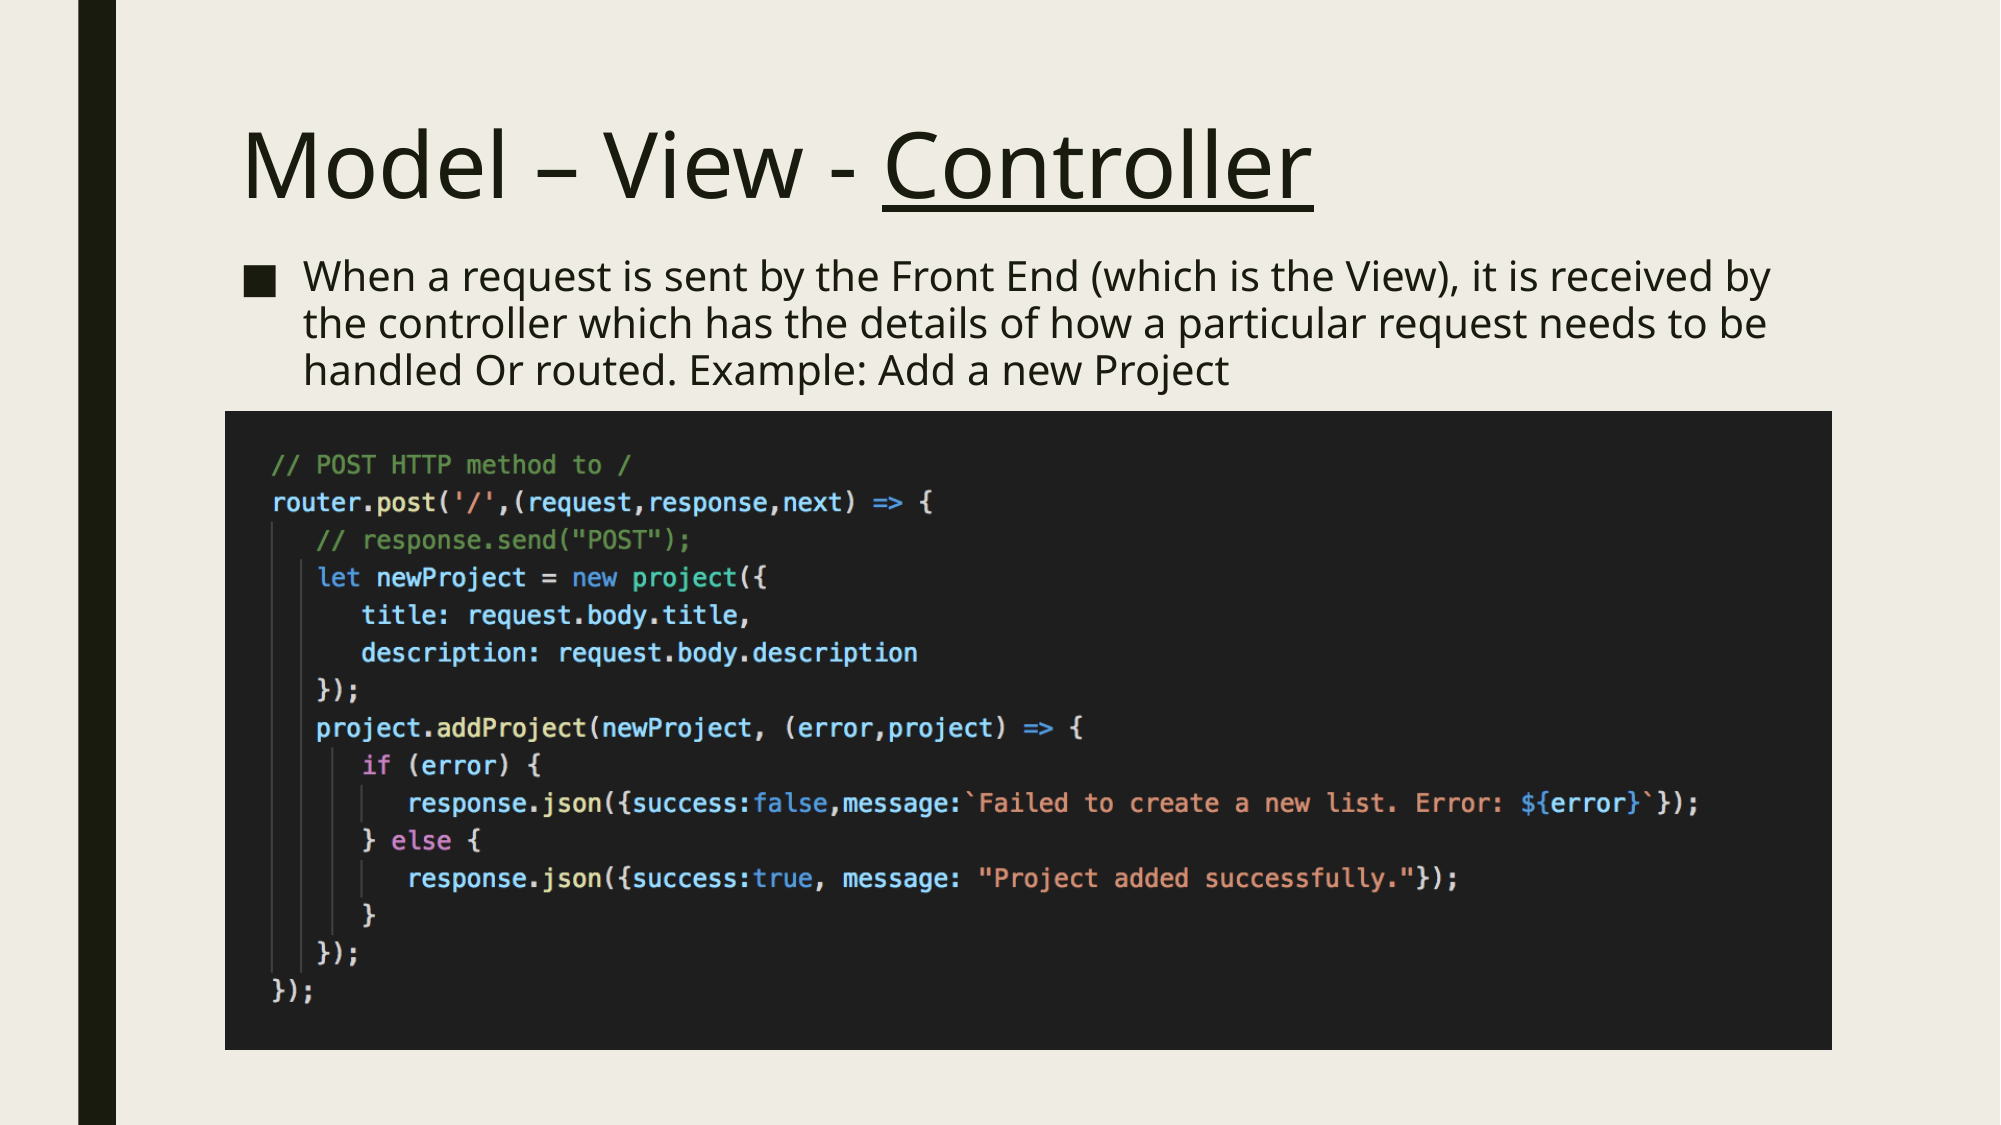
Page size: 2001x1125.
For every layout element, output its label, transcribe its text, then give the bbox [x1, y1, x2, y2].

title Model – View - Controller [225, 112, 1800, 246]
list When a request is sent by the Front End (which is the View), it is received by the controller which has the details of how a particular request needs to be handled Or routed. Example: Add a new Project [225, 246, 1800, 411]
picture [224, 411, 1832, 1050]
